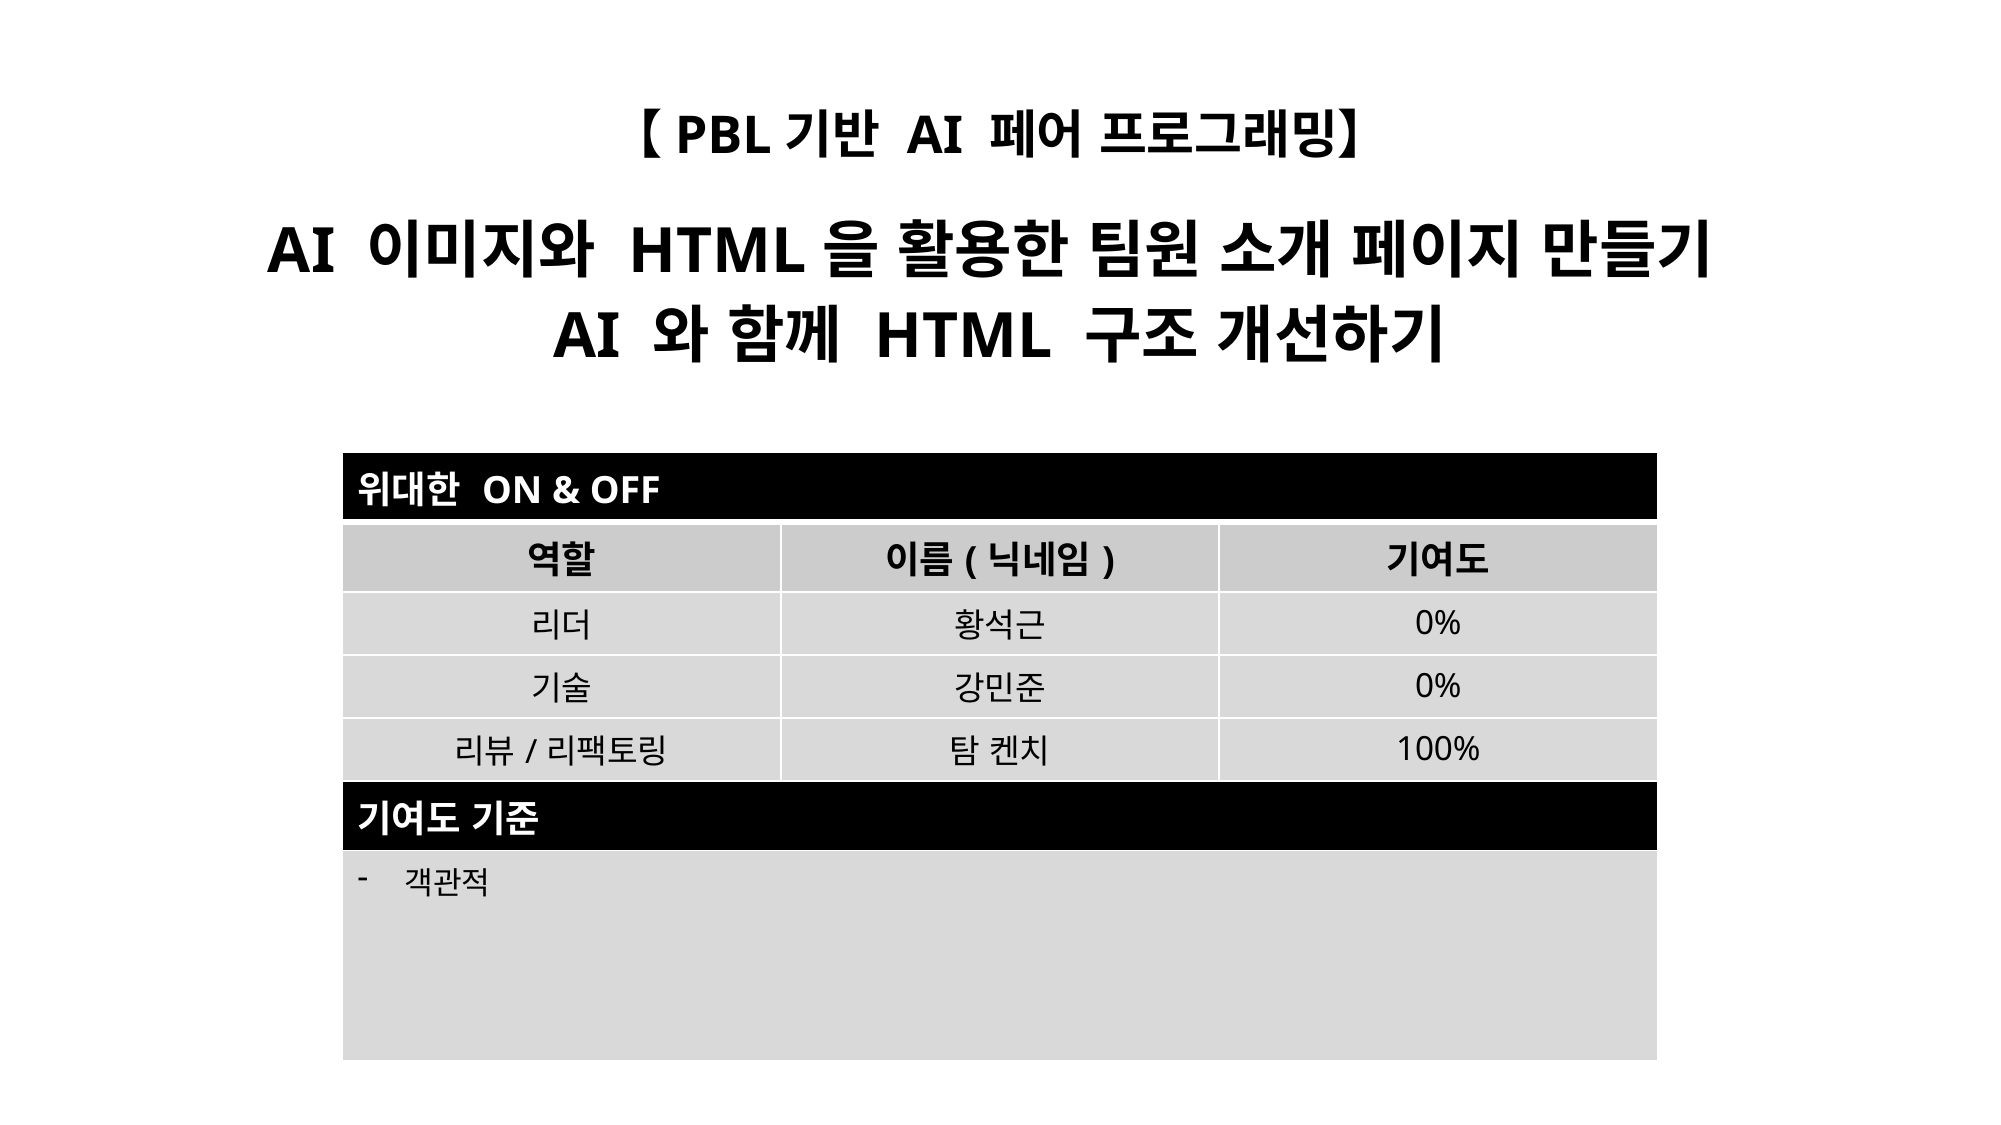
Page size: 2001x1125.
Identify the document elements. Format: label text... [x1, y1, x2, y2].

table_cell 0% [1220, 593, 1657, 654]
table_cell 0% [1220, 656, 1657, 717]
table_cell 황석근 [782, 593, 1218, 654]
table_cell 역할 [343, 525, 780, 591]
table_cell 리뷰/리팩토링 [343, 719, 780, 780]
table_cell 기여도 [1220, 525, 1657, 591]
table_cell 이름(닉네임) [782, 525, 1218, 591]
table_cell 강민준 [782, 656, 1218, 717]
table_cell 리더 [343, 593, 780, 654]
table_cell 기여도 기준 [343, 782, 1657, 850]
text_box 【PBL기반 AI 페어 프로그래밍】 AI 이미지와 HTML을 활용한 팀원 소개 페이지 만들기 AI 와 함께 HTML 구조 개선하기 [0, 94, 2000, 399]
table_cell 탐 켄치 [782, 719, 1218, 780]
table_cell 기술 [343, 656, 780, 717]
table_cell 100% [1220, 719, 1657, 780]
table_cell 객관적 [343, 851, 1657, 1060]
table_header 위대한 ON & OFF [343, 453, 1657, 519]
